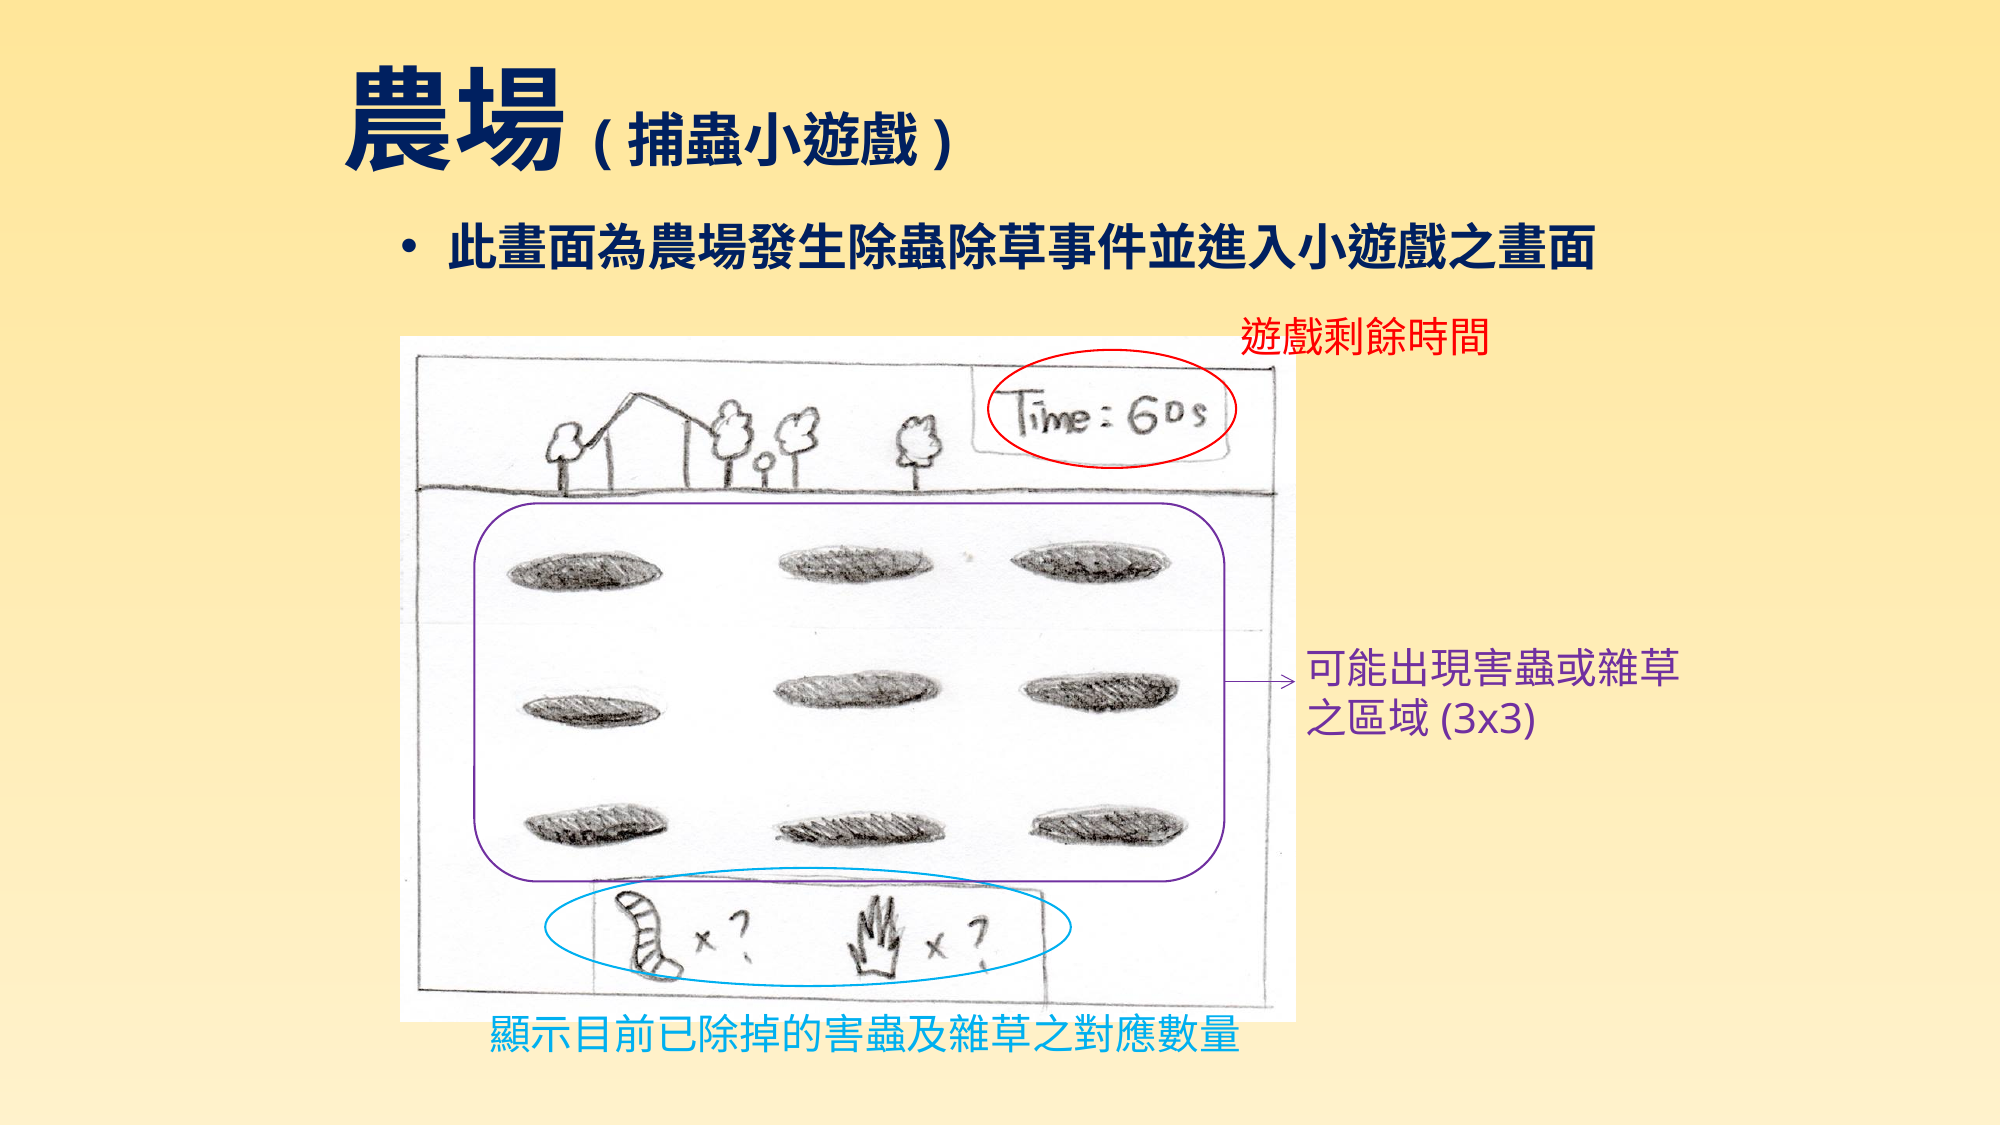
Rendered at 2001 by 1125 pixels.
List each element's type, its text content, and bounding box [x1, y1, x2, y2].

text_box 此畫面為農場發生除蟲除草事件並進入小遊戲之畫面 [385, 208, 1683, 283]
text_box 遊戲剩餘時間 [1225, 303, 1506, 369]
picture [400, 336, 1296, 1022]
title 農場(捕蟲小遊戲) [326, 30, 1677, 219]
text_box 顯示目前已除掉的害蟲及雜草之對應數量 [474, 1022, 1266, 1066]
text_box 可能出現害蟲或雜草之區域(3x3) [1296, 634, 1734, 750]
